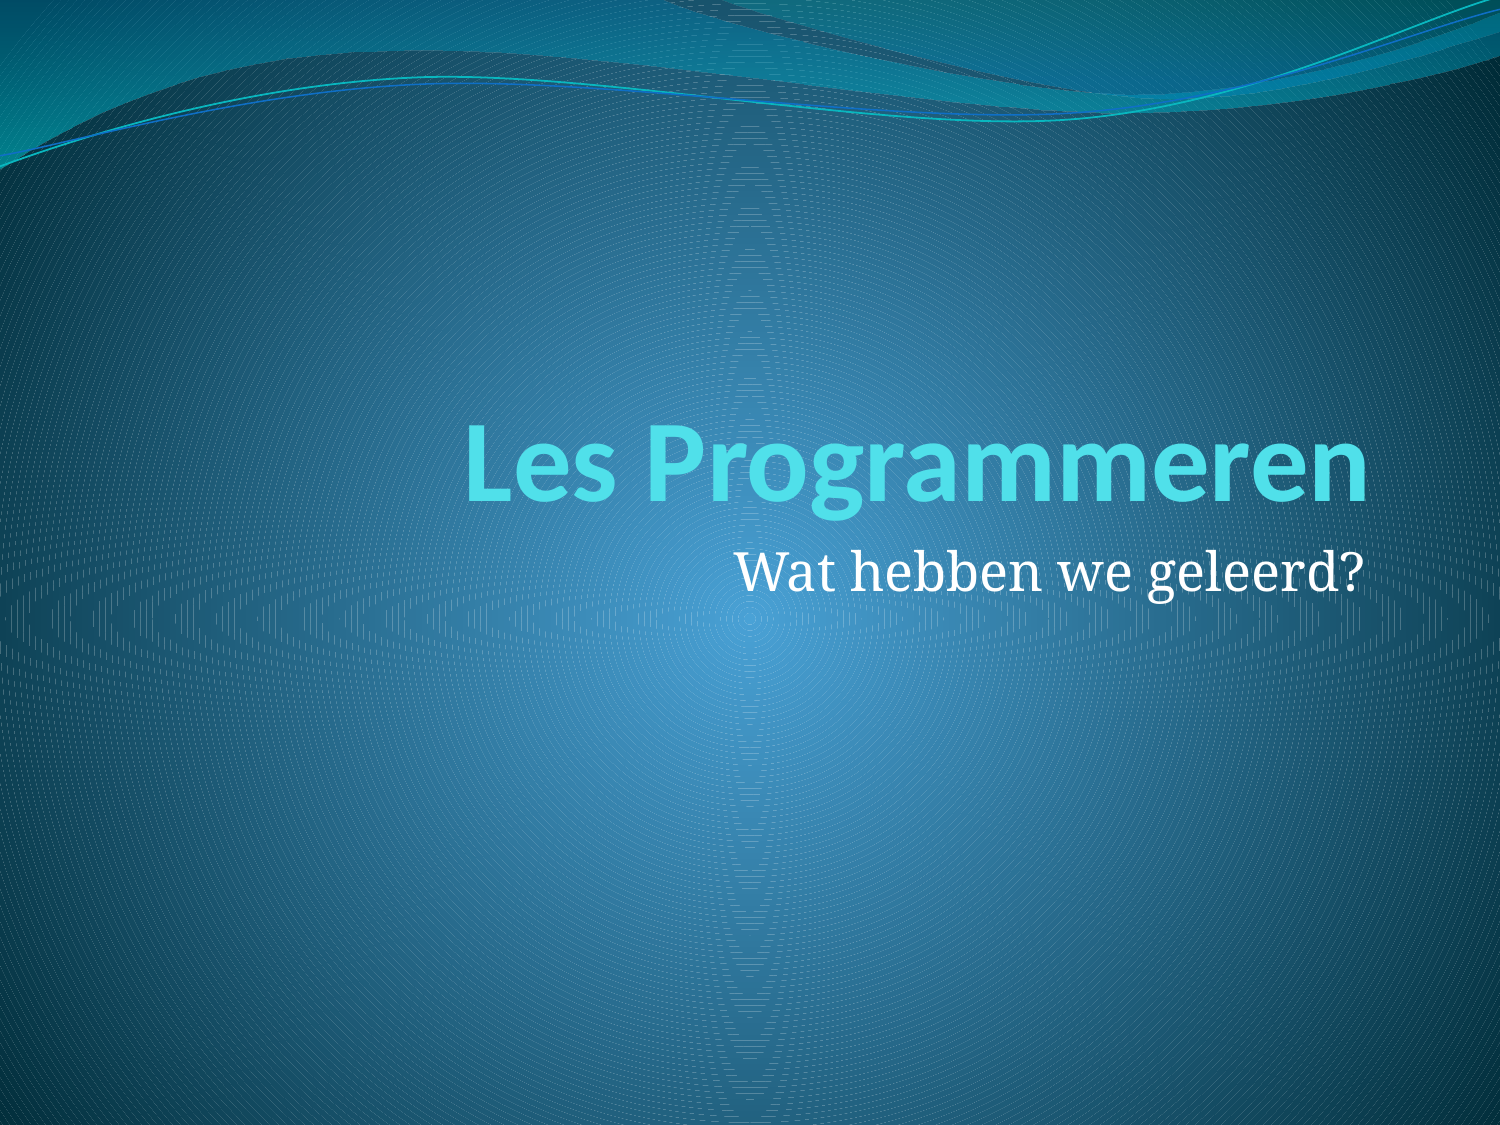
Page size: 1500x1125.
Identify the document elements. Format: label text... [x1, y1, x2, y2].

title Les Programmeren [87, 224, 1376, 525]
subtitle Wat hebben we geleerd? [87, 529, 1376, 818]
